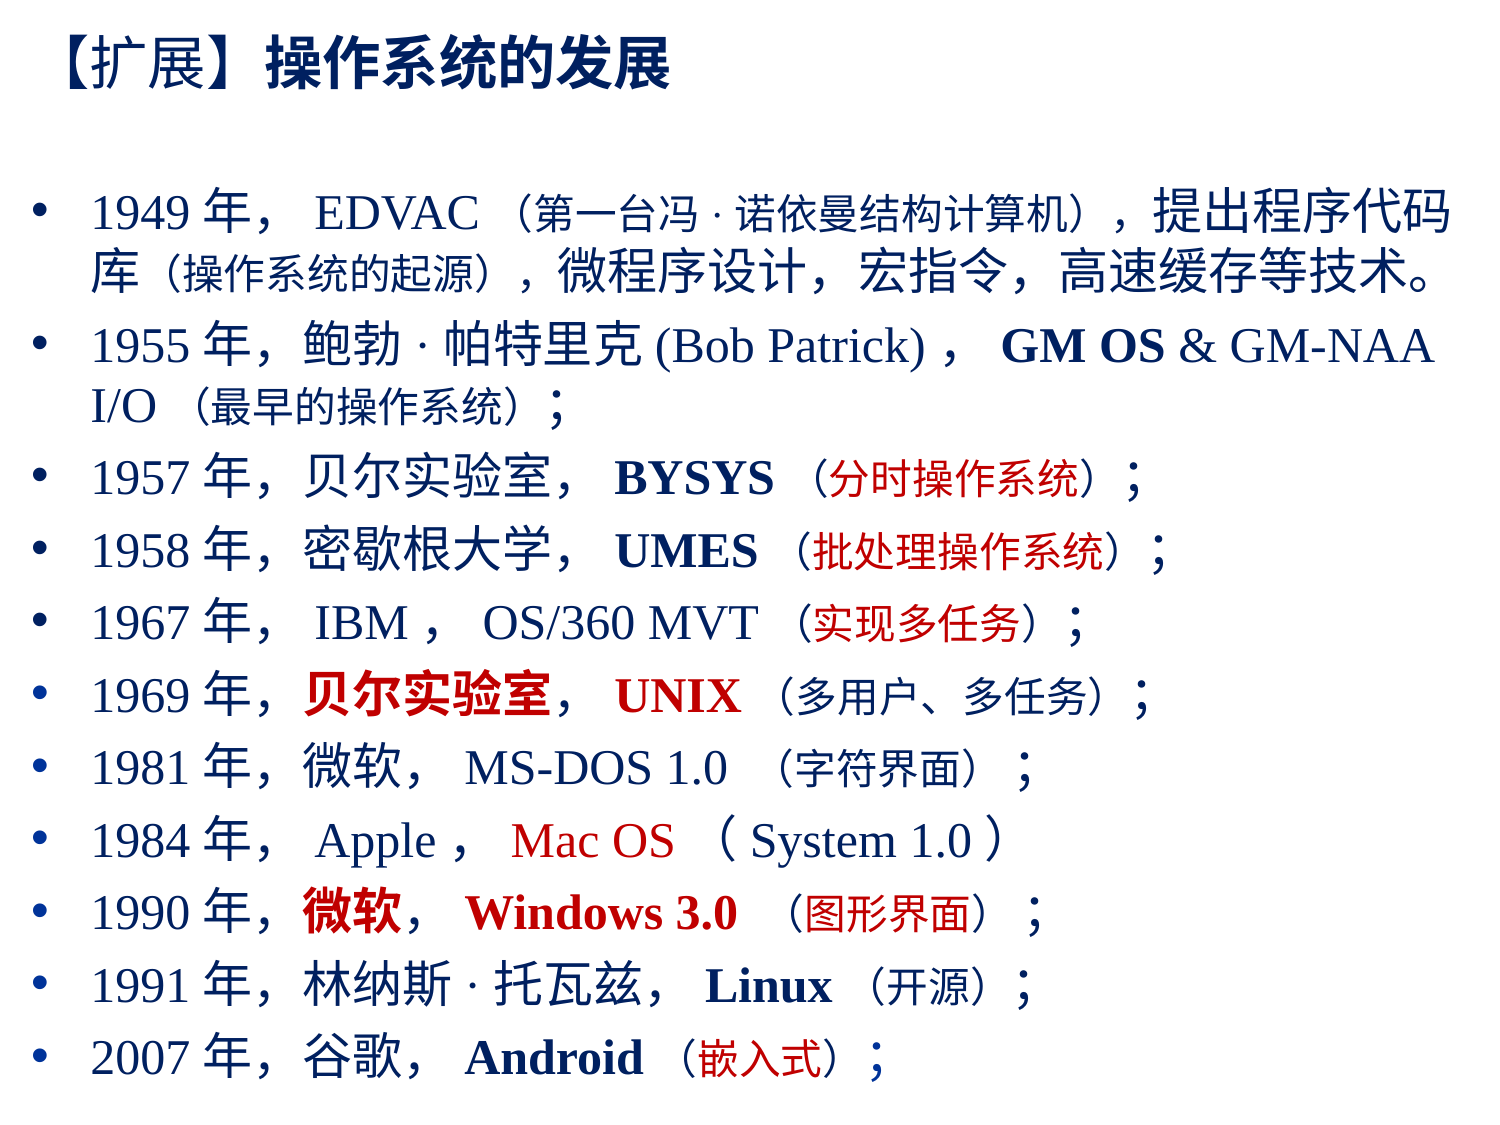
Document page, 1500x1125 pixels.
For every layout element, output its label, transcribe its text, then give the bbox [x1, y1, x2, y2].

text_box 【扩展】操作系统的发展 1949年，EDVAC（第一台冯·诺依曼结构计算机），提出程序代码库（操作系统的起源），微程序设计，宏指令，高速缓存等技术。 1955年，鲍勃·帕特里克(Bob Patrick)，GM OS & GM-NAA I/O（最早的操作系统）； 1957年，贝尔实验室，BYSYS（分时操作系统）； 1958年，密歇根大学，UMES（批处理操作系统）； 1967年，IBM，OS/360 MVT（实现多任务）； 1969年，贝尔实验室，UNIX（多用户、多任务）； 1981年，微软，MS-DOS 1.0 （字符界面） ； 1984年，Apple，Mac OS（System 1.0） 1990年，微软，Windows 3.0 （图形界面） ； 1991年，林纳斯·托瓦兹，Linux（开源）； 2007年，谷歌，Android（嵌入式）； [16, 19, 1499, 1093]
